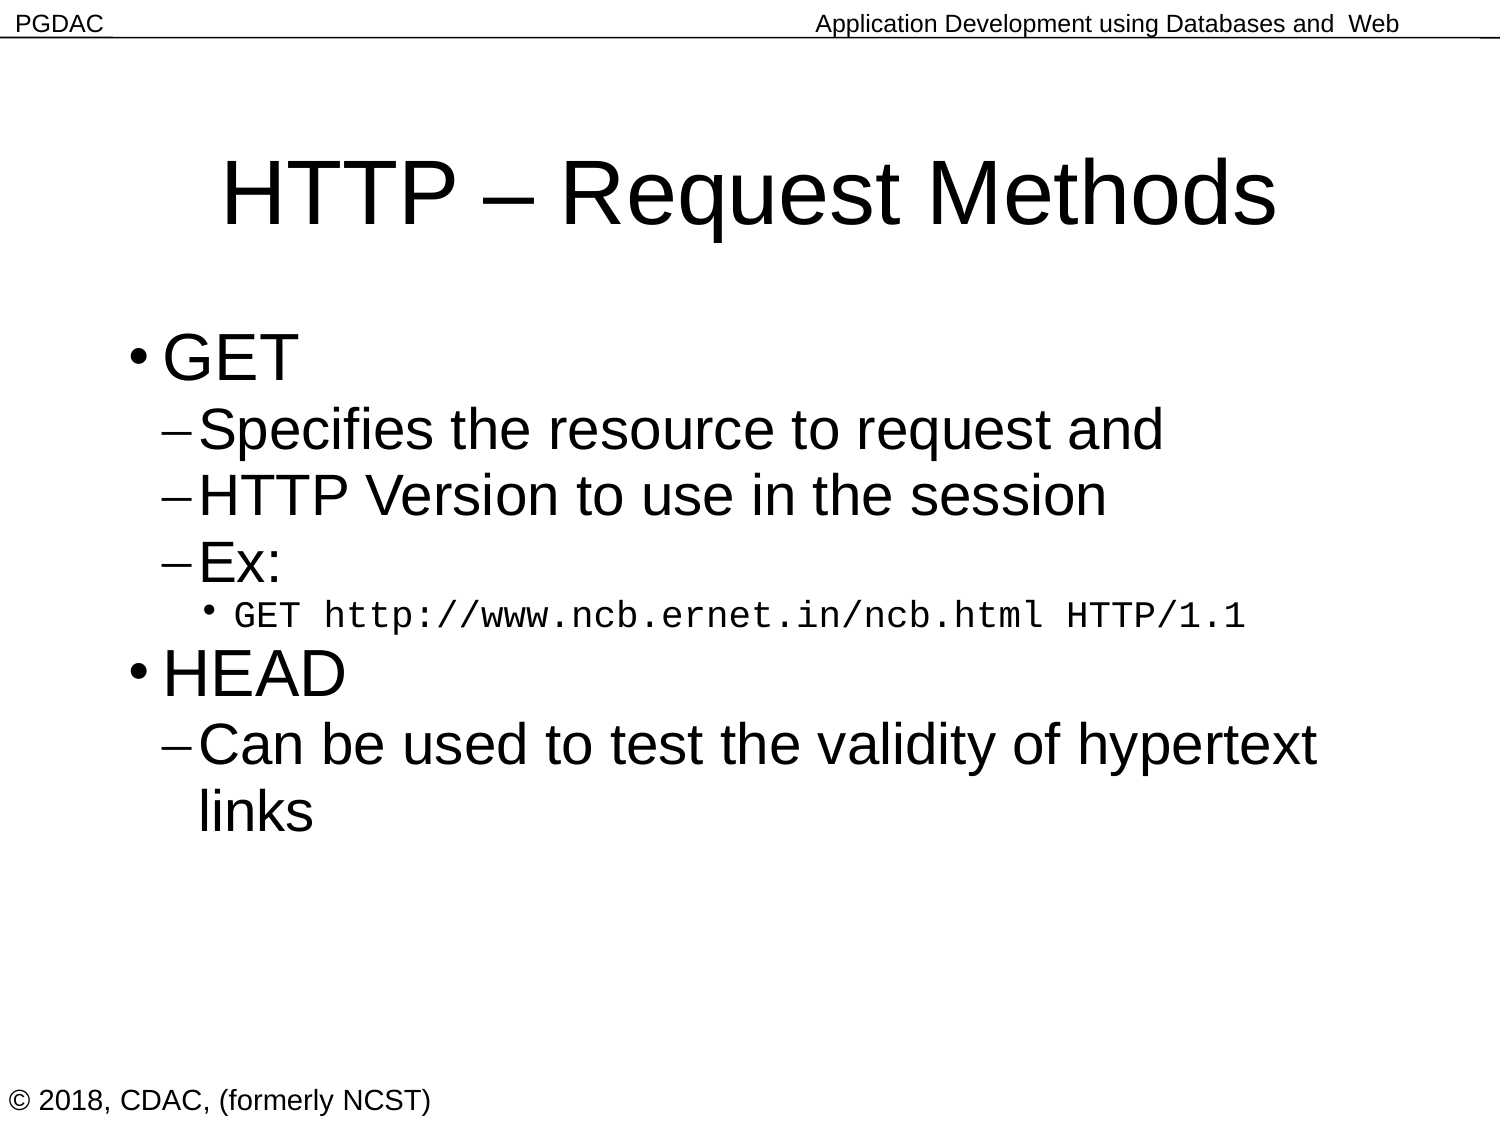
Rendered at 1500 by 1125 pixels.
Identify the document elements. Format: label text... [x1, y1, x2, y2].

text_box HTTP – Request Methods [112, 99, 1388, 288]
text_box GET Specifies the resource to request and HTTP Version to use in the session Ex: GET http://www.ncb.ernet.in/ncb.html HTTP/1.1 HEAD Can be used to test the validity of hypertext links [112, 312, 1388, 975]
